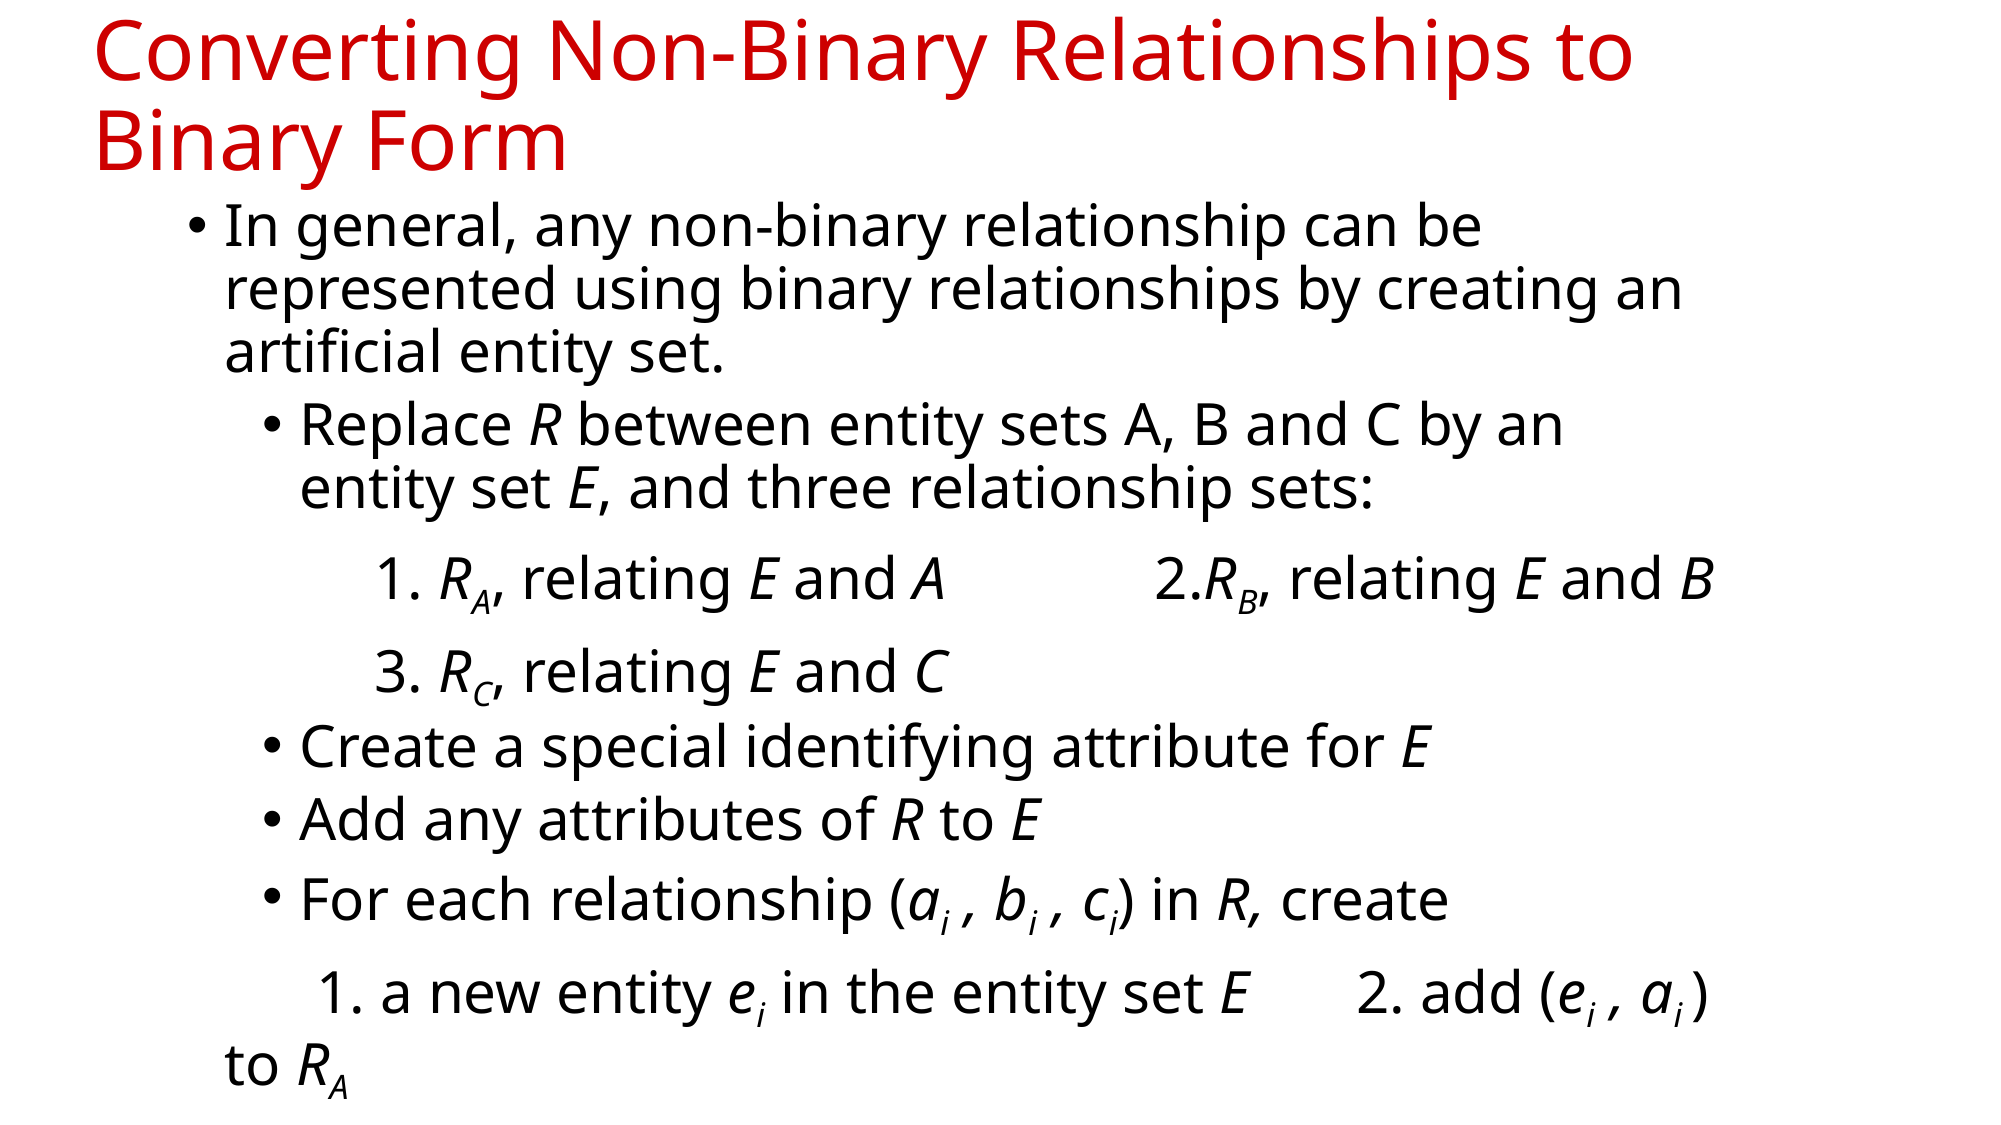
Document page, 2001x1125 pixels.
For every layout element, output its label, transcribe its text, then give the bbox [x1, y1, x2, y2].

title Converting Non-Binary Relationships to Binary Form [77, 48, 1902, 148]
list In general, any non-binary relationship can be represented using binary relationships by creating an artificial entity set. Replace R between entity sets A, B and C by an entity set E, and three relationship sets: 1. RA, relating E and A 2.RB, relating E and B 3. RC, relating E and C Create a special identifying attribute for E Add any attributes of R to E For each relationship (ai , bi , ci) in R, create 1. a new entity ei in the entity set E 2. add (ei , ai ) to RA 3. add (ei , bi ) to RB 4. add (ei , ci ) to RC [172, 188, 1745, 771]
